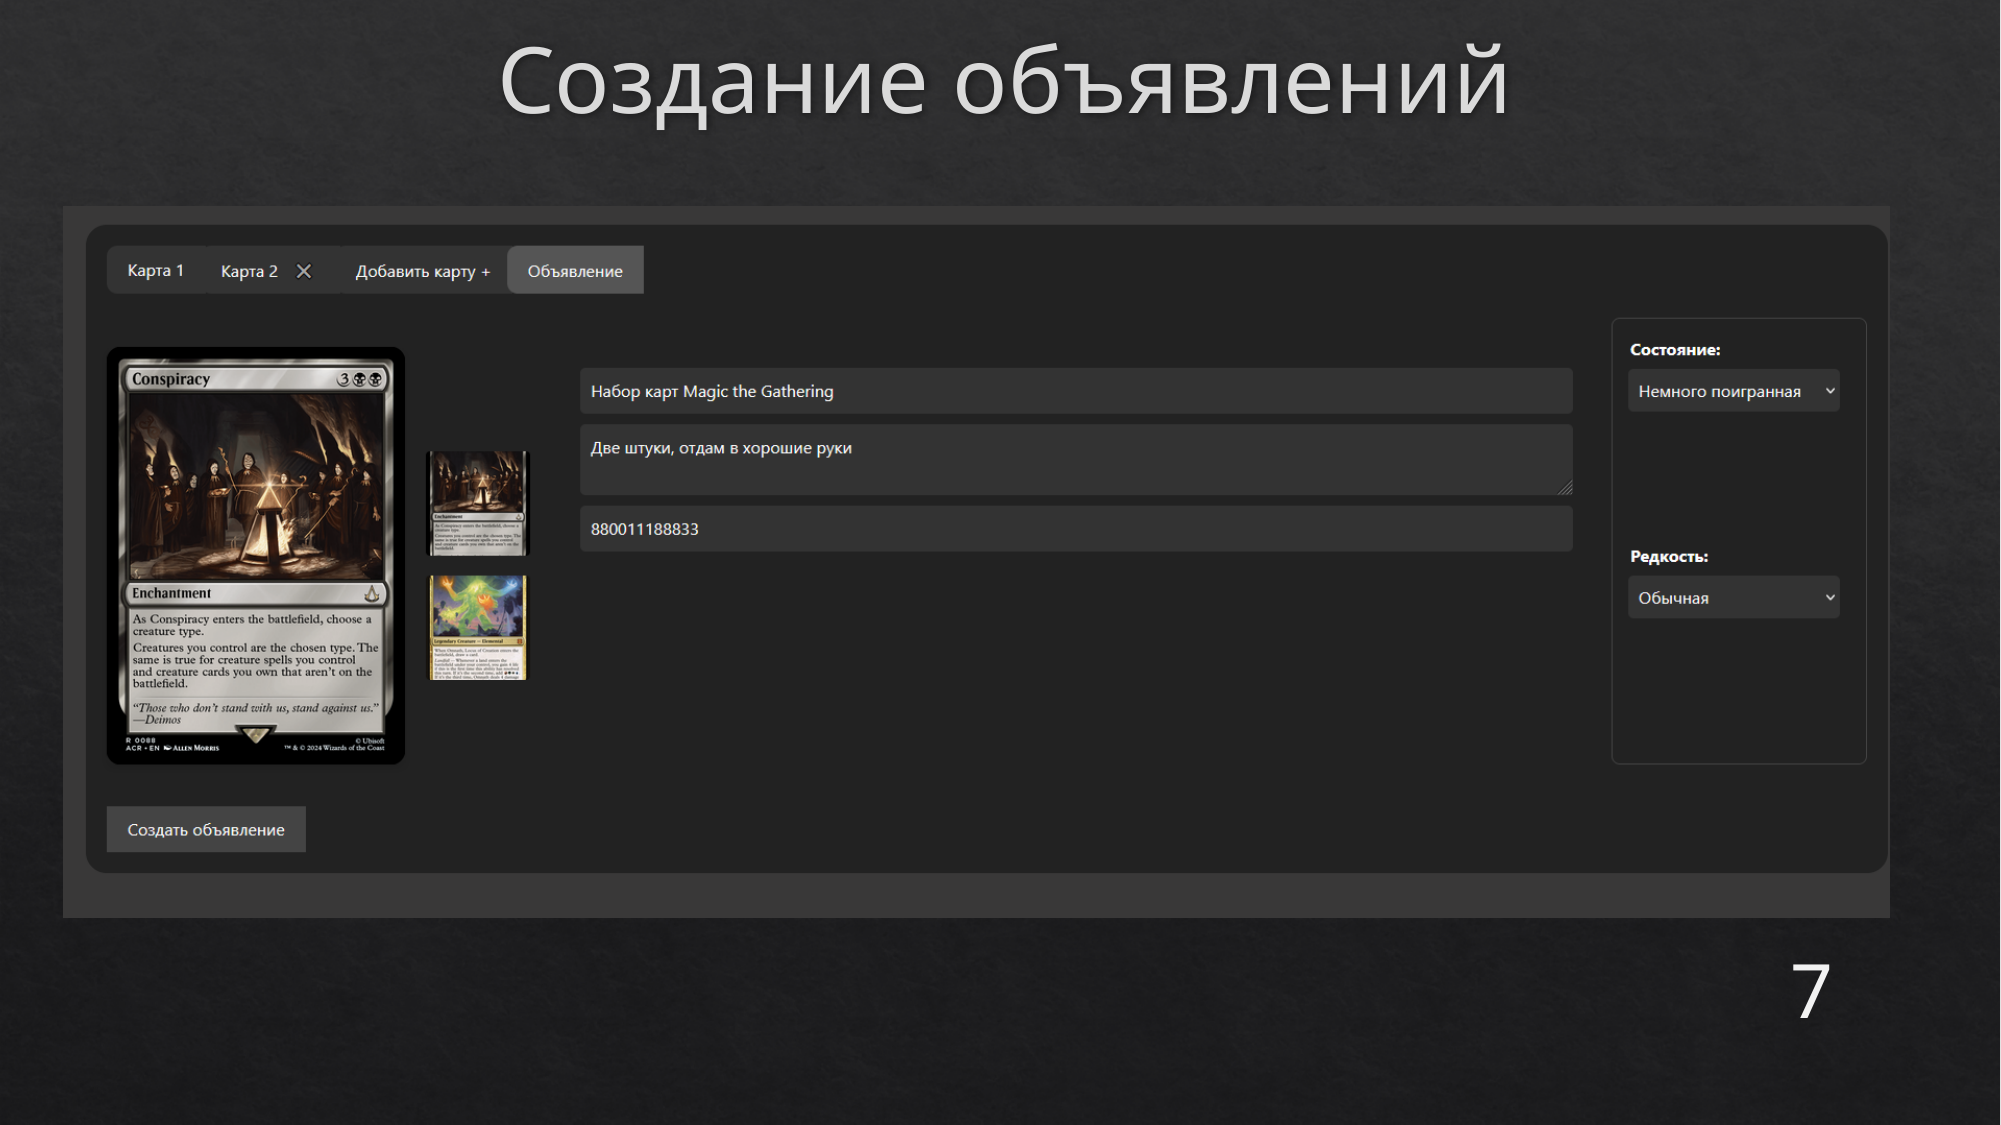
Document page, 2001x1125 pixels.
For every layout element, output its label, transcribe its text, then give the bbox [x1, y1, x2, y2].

slide_number 7 [1724, 965, 1849, 1025]
title Создание объявлений [180, 47, 1830, 106]
picture [63, 206, 1891, 919]
